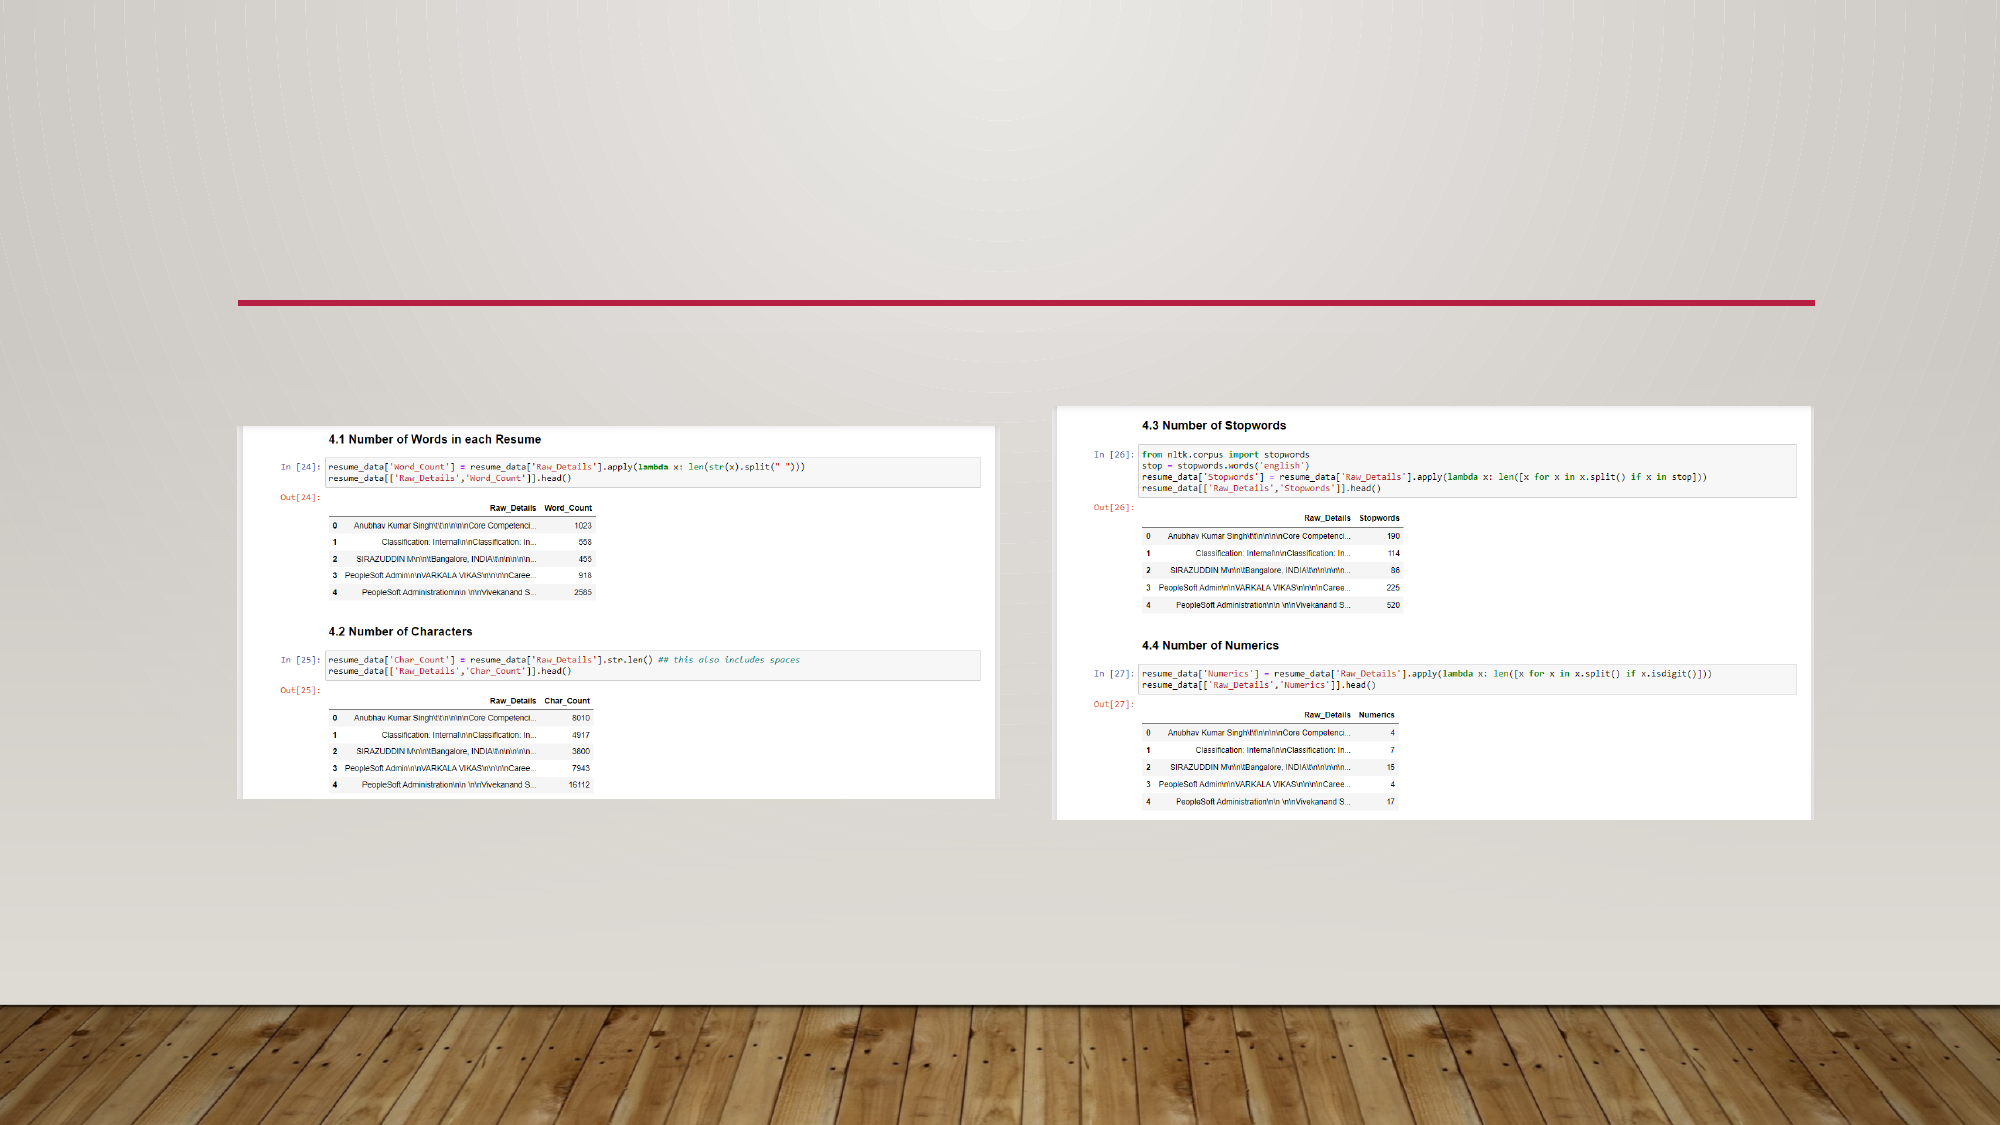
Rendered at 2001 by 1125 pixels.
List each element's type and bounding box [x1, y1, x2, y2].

list [237, 426, 1000, 800]
list [1051, 406, 1815, 821]
picture [0, 1005, 2000, 1125]
